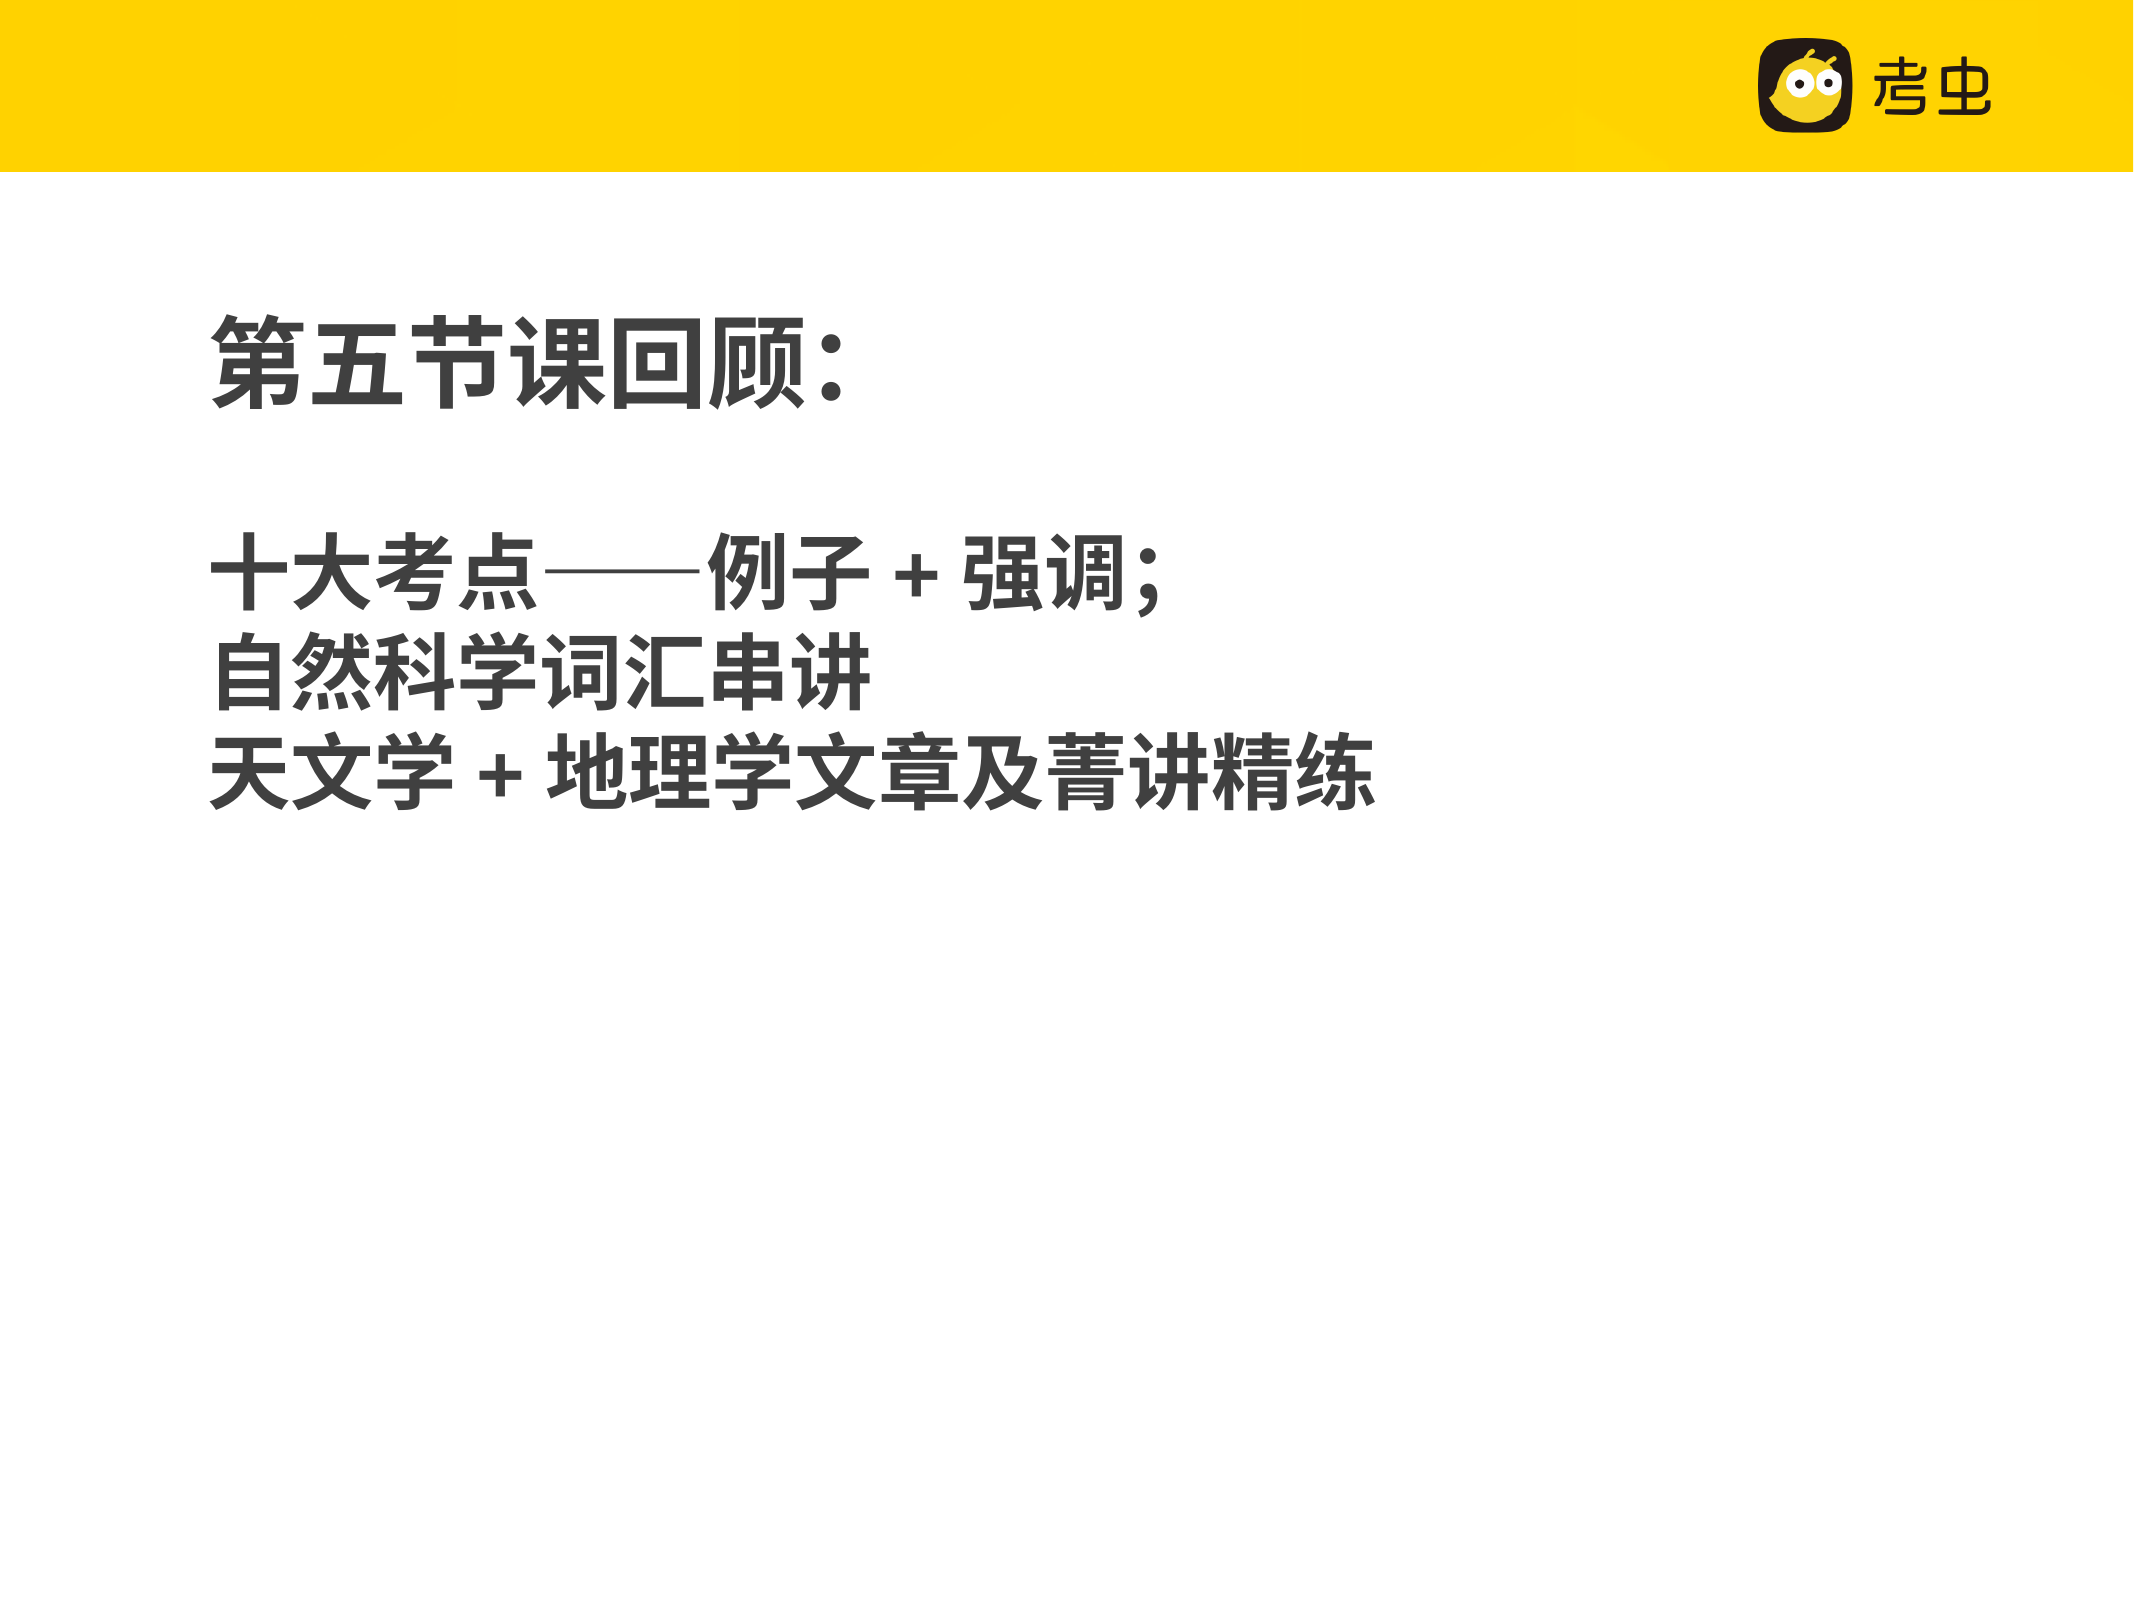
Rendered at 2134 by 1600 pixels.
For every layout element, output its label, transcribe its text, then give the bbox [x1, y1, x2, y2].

title 第五节课回顾： 十大考点——例子+强调； 自然科学词汇串讲 天文学+地理学文章及菁讲精练 [198, 291, 2026, 1309]
picture [1758, 38, 1991, 133]
picture [0, 0, 2134, 172]
